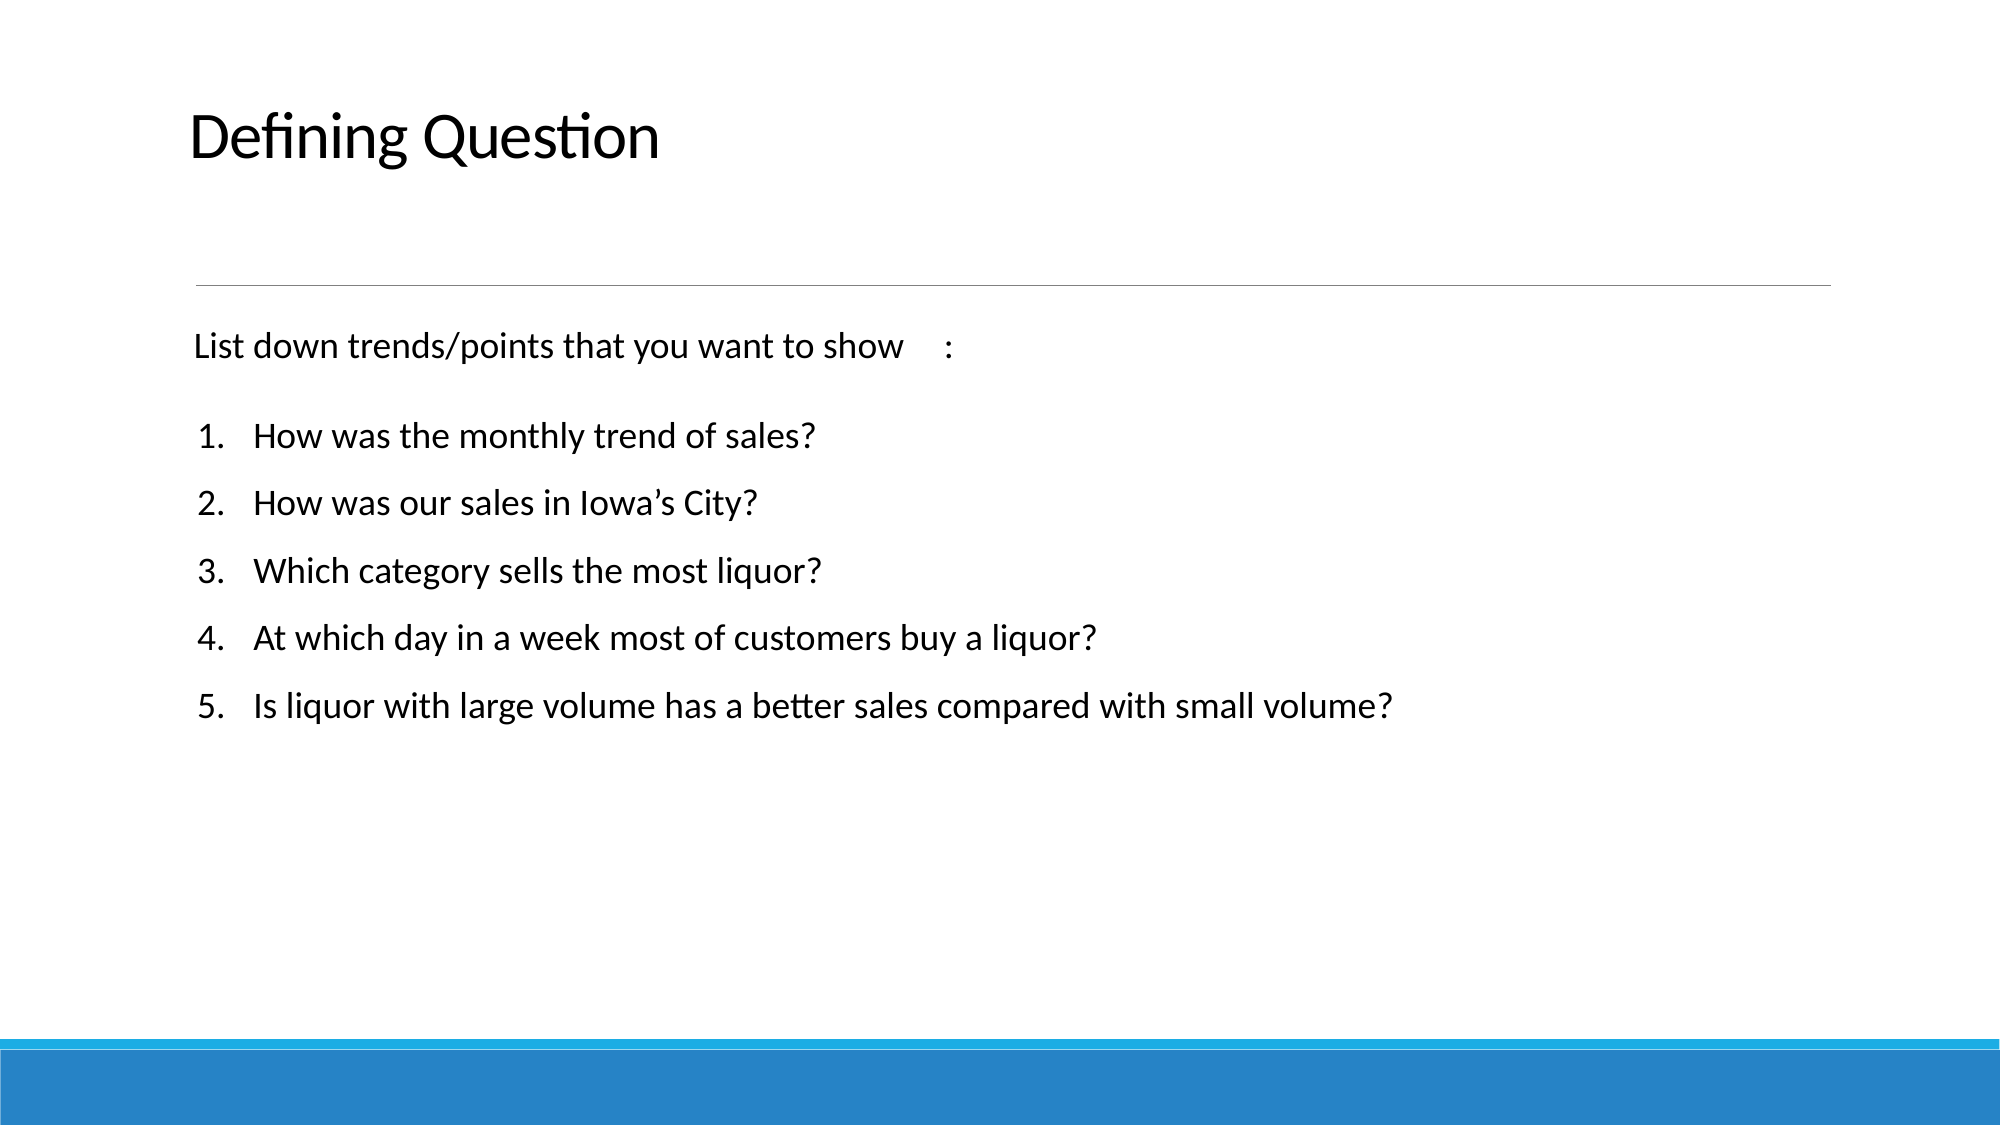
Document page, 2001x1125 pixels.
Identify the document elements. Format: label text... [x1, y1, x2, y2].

text_box How was the monthly trend of sales? How was our sales in Iowa’s City? Which category sells the most liquor? At which day in a week most of customers buy a liquor? Is liquor with large volume has a better sales compared with small volume? [182, 380, 1411, 734]
title Defining Question [174, 55, 1825, 180]
text_box List down trends/points that you want to show : [179, 313, 969, 374]
